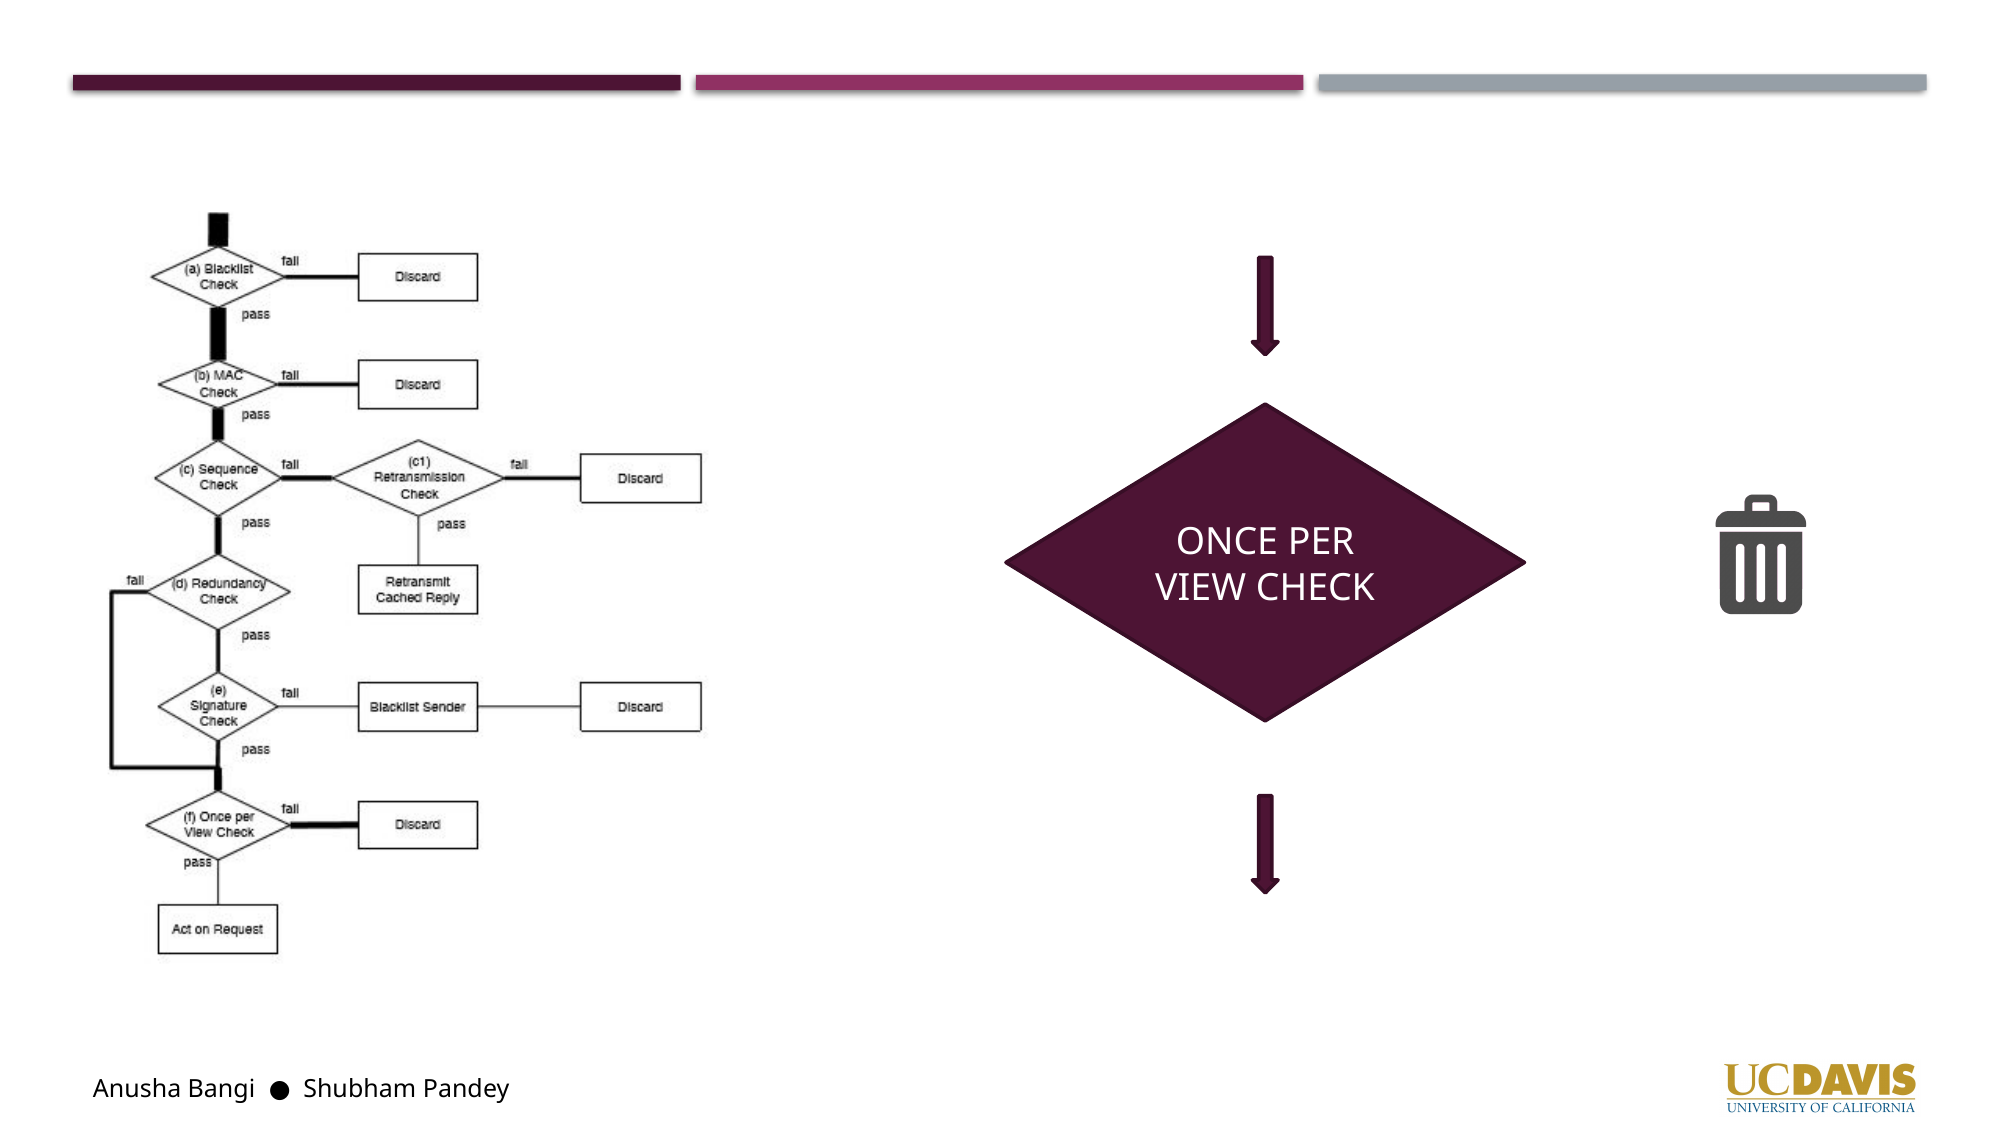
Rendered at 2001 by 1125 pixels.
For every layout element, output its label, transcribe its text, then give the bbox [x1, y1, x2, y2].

picture [1523, 403, 1997, 719]
picture [57, 175, 736, 967]
text_box ONCE PER VIEW CHECK [1004, 402, 1518, 723]
picture [1718, 1058, 1921, 1118]
text_box [1250, 255, 1280, 356]
text_box Anusha Bangi ● Shubham Pandey [78, 1065, 1713, 1110]
text_box [1250, 793, 1280, 895]
